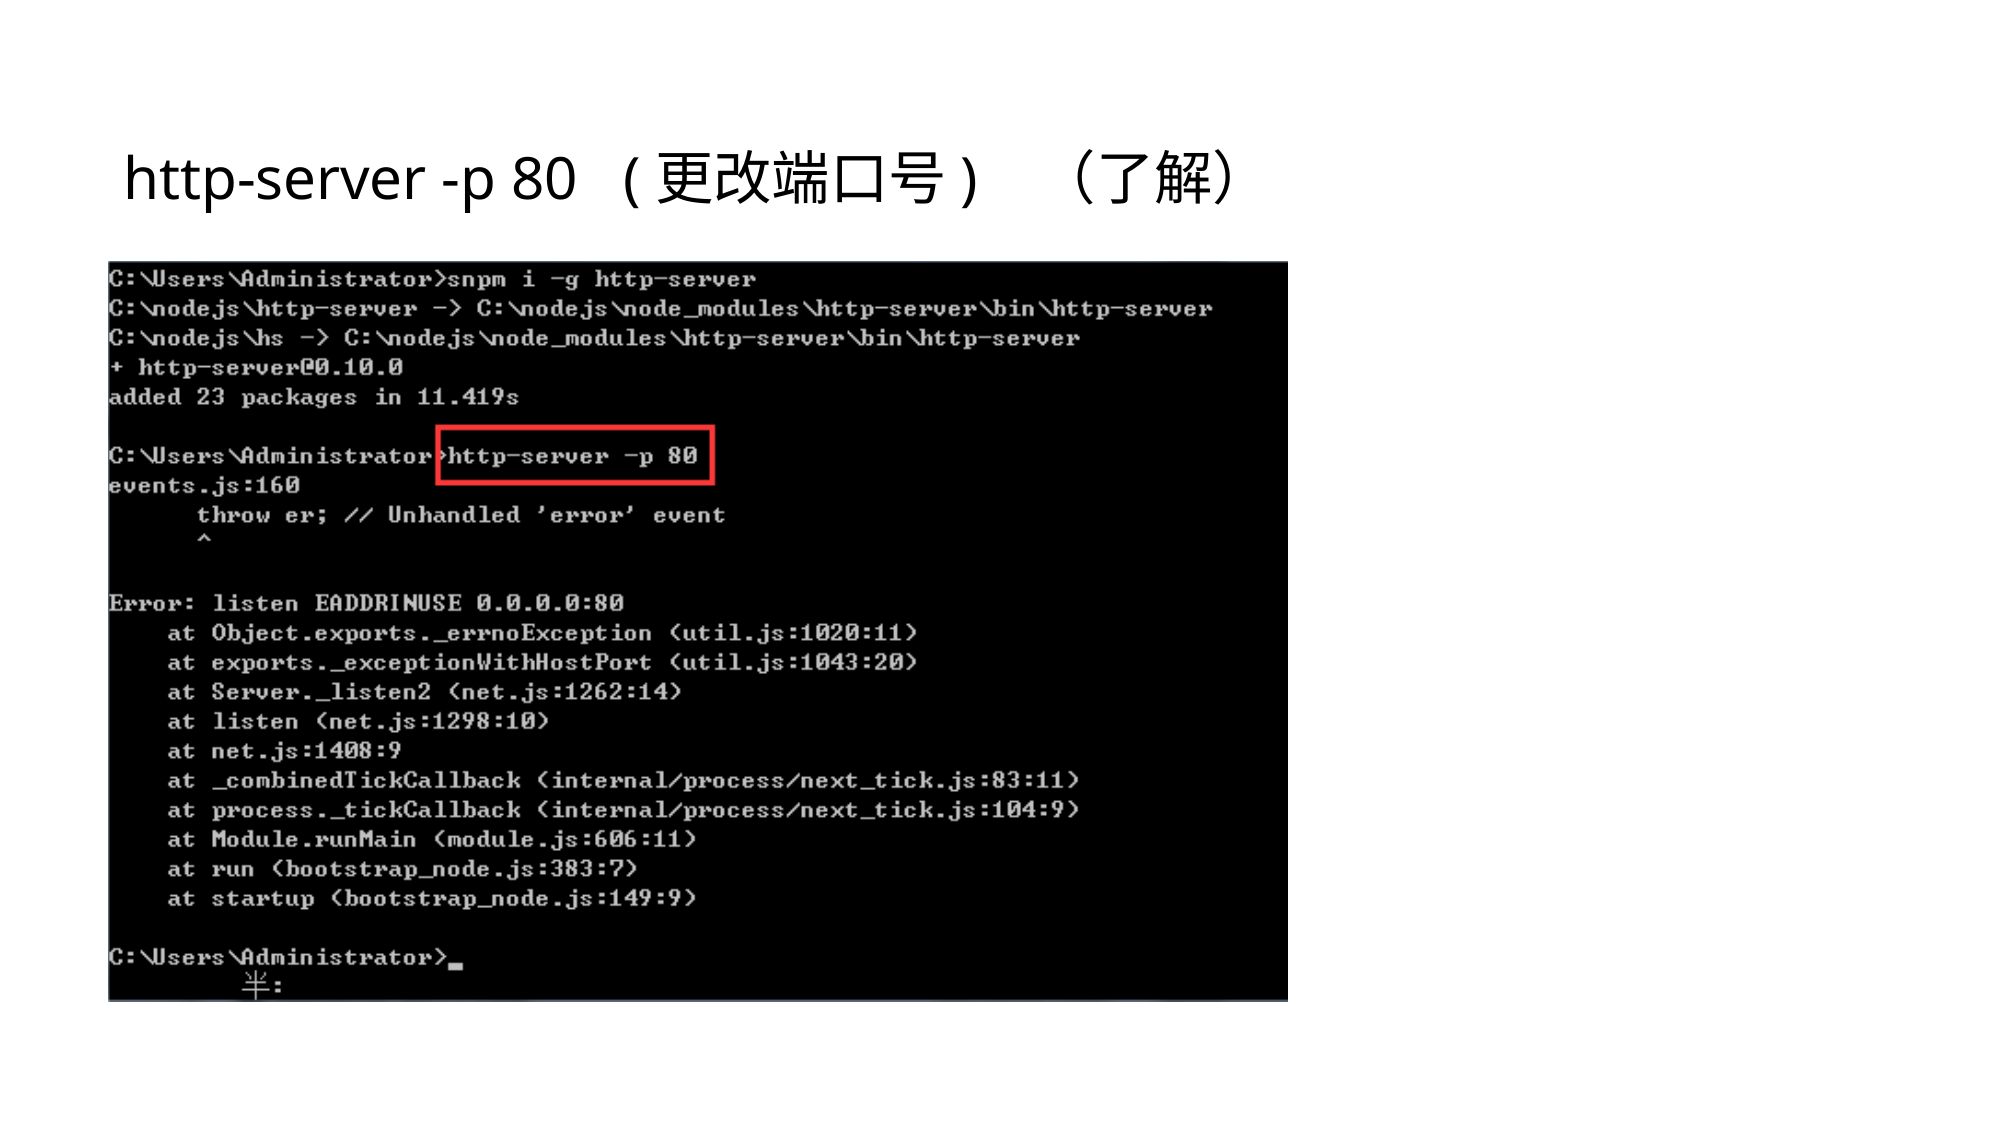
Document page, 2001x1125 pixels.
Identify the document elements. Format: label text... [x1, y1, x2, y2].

title http-server -p 80 (更改端口号) （了解） [108, 72, 1834, 290]
picture [108, 261, 1288, 1002]
